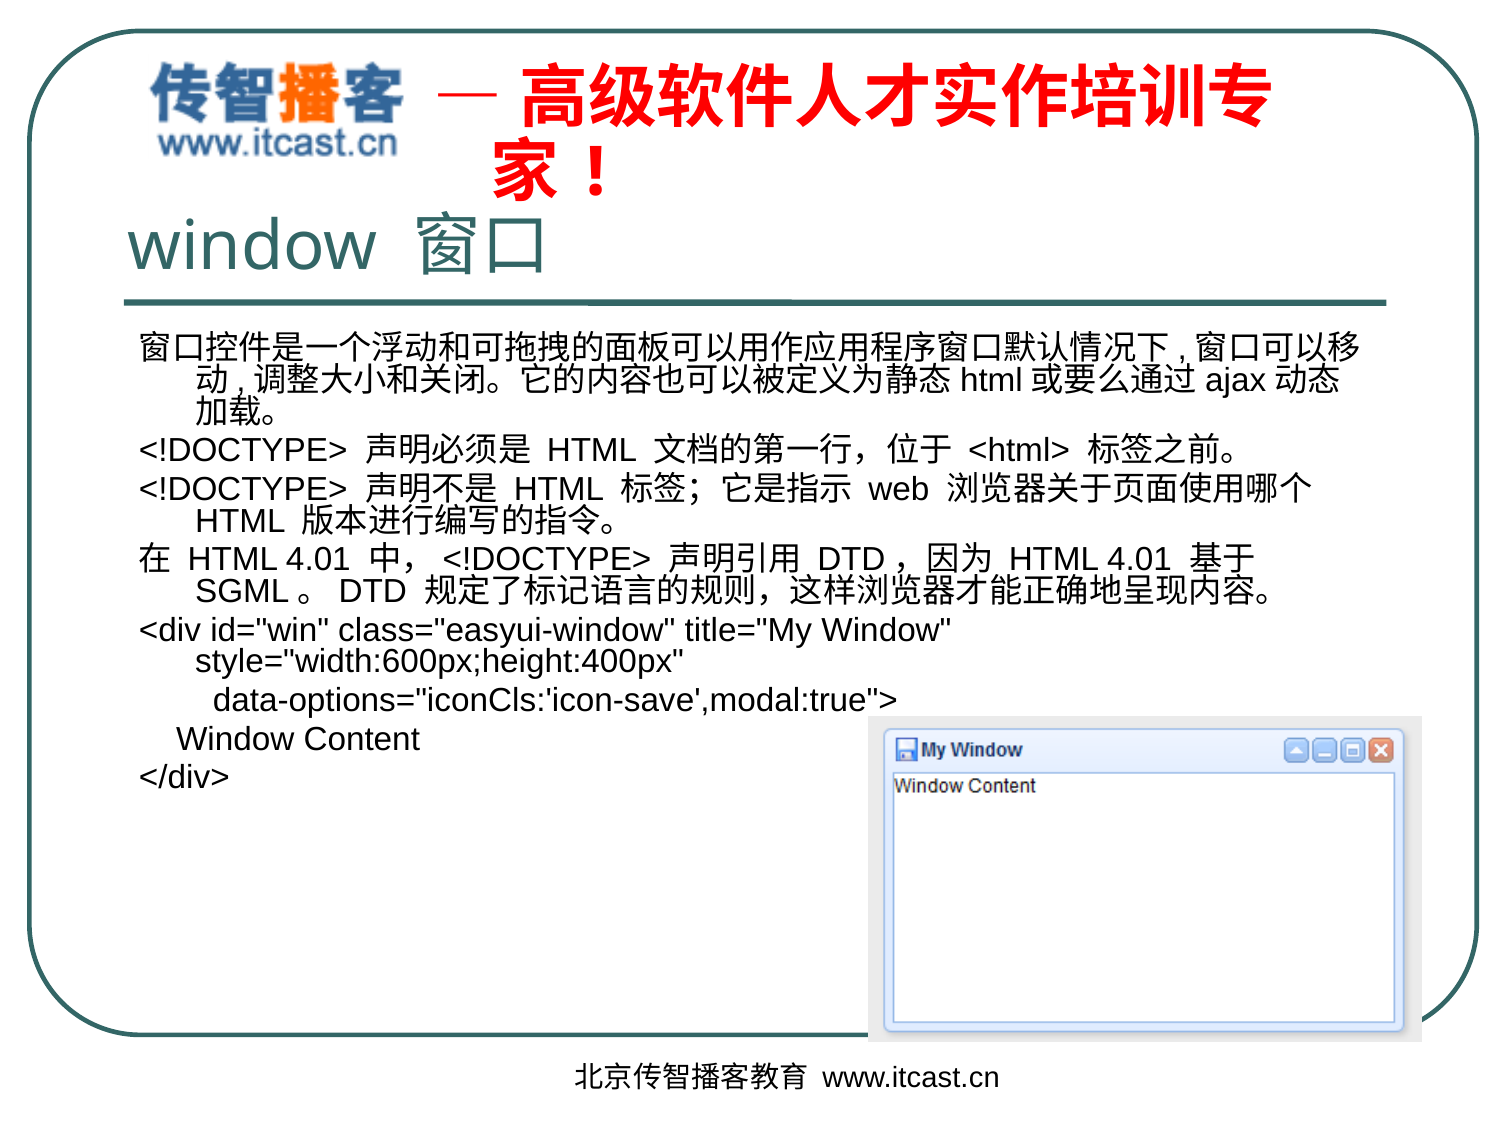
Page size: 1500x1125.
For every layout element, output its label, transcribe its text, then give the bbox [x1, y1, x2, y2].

picture [868, 716, 1422, 1042]
title window 窗口 [112, 54, 1375, 291]
list 窗口控件是一个浮动和可拖拽的面板可以用作应用程序窗口默认情况下,窗口可以移动,调整大小和关闭。它的内容也可以被定义为静态html或要么通过ajax动态加载。 <!DOCTYPE> 声明必须是 HTML 文档的第一行，位于 <html> 标签之前。 <!DOCTYPE> 声明不是 HTML 标签；它是指示 web 浏览器关于页面使用哪个 HTML 版本进行编写的指令。 在 HTML 4.01 中，<!DOCTYPE> 声明引用 DTD，因为 HTML 4.01 基于 SGML。DTD 规定了标记语言的规则，这样浏览器才能正确地呈现内容。 <div id="win" class="easyui-window" title="My Window" style="width:600px;height:400px" data-options="iconCls:'icon-save',modal:true"> Window Content </div> [123, 326, 1387, 999]
footer 北京传智播客教育 www.itcast.cn [549, 1050, 1025, 1125]
